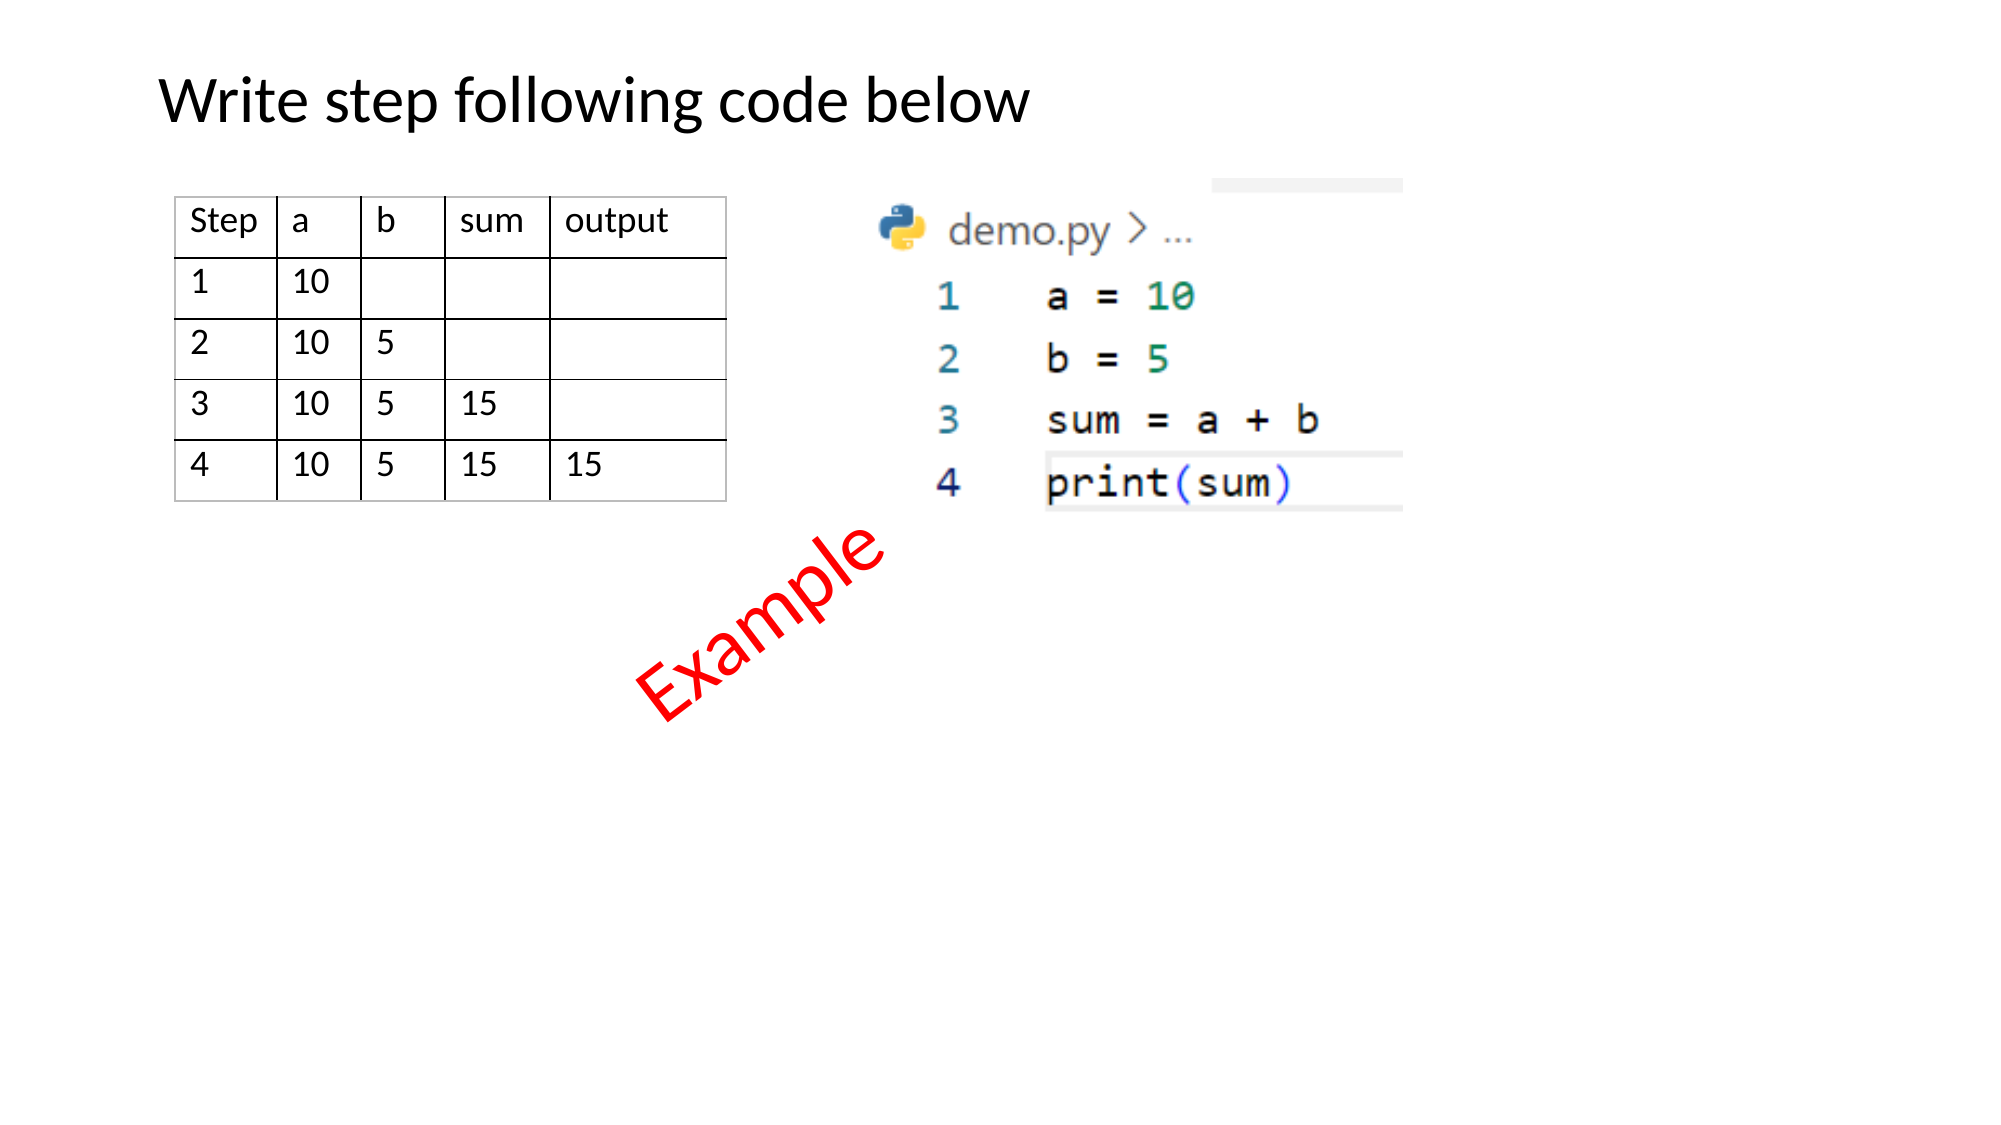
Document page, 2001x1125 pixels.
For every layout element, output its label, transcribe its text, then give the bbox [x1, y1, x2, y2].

table_cell 3 [176, 380, 276, 439]
picture [851, 178, 1403, 562]
table_cell 10 [278, 380, 360, 439]
text_box Write step following code below [143, 47, 1047, 143]
table_cell 10 [278, 259, 360, 318]
table_cell [446, 320, 549, 379]
table_cell 5 [362, 441, 444, 500]
text_box Example [596, 472, 918, 755]
table_cell 10 [278, 320, 360, 379]
table_cell 4 [176, 441, 276, 500]
table_cell [551, 320, 725, 379]
table_header output [551, 198, 725, 257]
table_header Step [176, 198, 276, 257]
table_cell [551, 380, 725, 439]
table_header a [278, 198, 360, 257]
table_cell 1 [176, 259, 276, 318]
table_cell [362, 259, 444, 318]
table_cell 5 [362, 380, 444, 439]
table_cell 15 [446, 441, 549, 500]
table_header b [362, 198, 444, 257]
table_cell [446, 259, 549, 318]
table_cell [551, 259, 725, 318]
table_cell 15 [446, 380, 549, 439]
table_cell 15 [551, 441, 725, 500]
table_header sum [446, 198, 549, 257]
table_cell 5 [362, 320, 444, 379]
table_cell 2 [176, 320, 276, 379]
table_cell 10 [278, 441, 360, 500]
